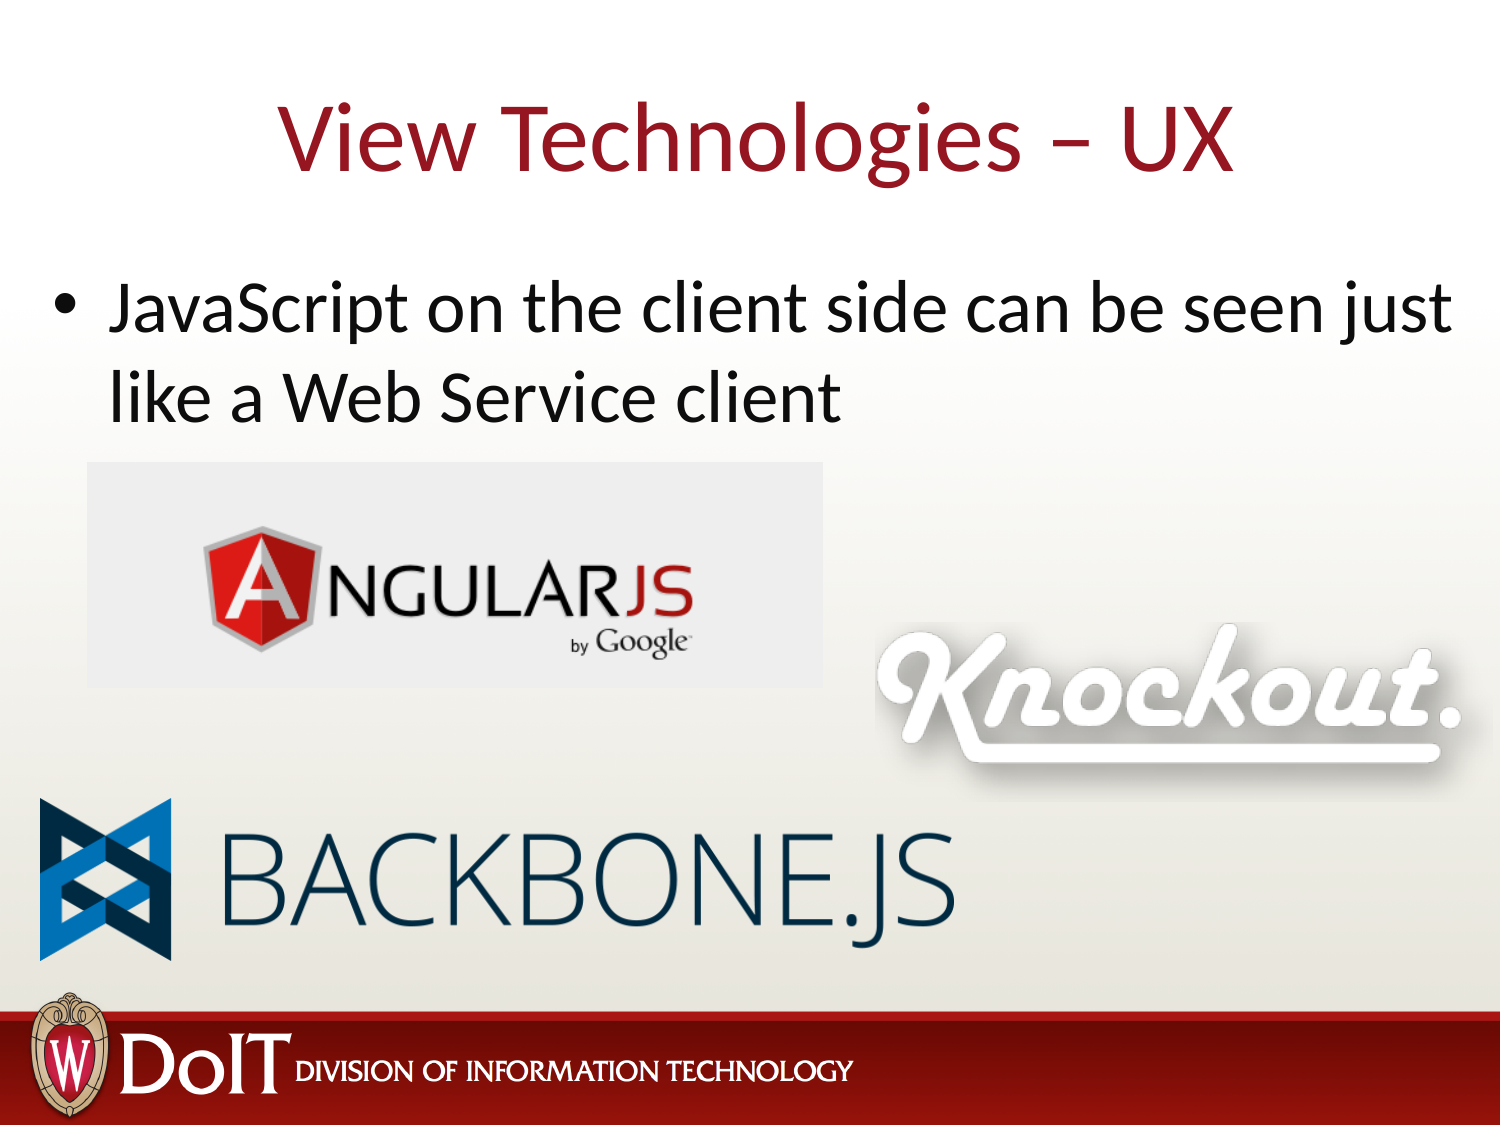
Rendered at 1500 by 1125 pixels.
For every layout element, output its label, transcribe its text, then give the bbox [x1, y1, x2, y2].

list JavaScript on the client side can be seen just like a Web Service client [37, 811, 1475, 993]
picture [0, 0, 1500, 1125]
title View Technologies – UX [37, 37, 1475, 225]
list JavaScript on the client side can be seen just like a Web Service client [37, 249, 1475, 798]
